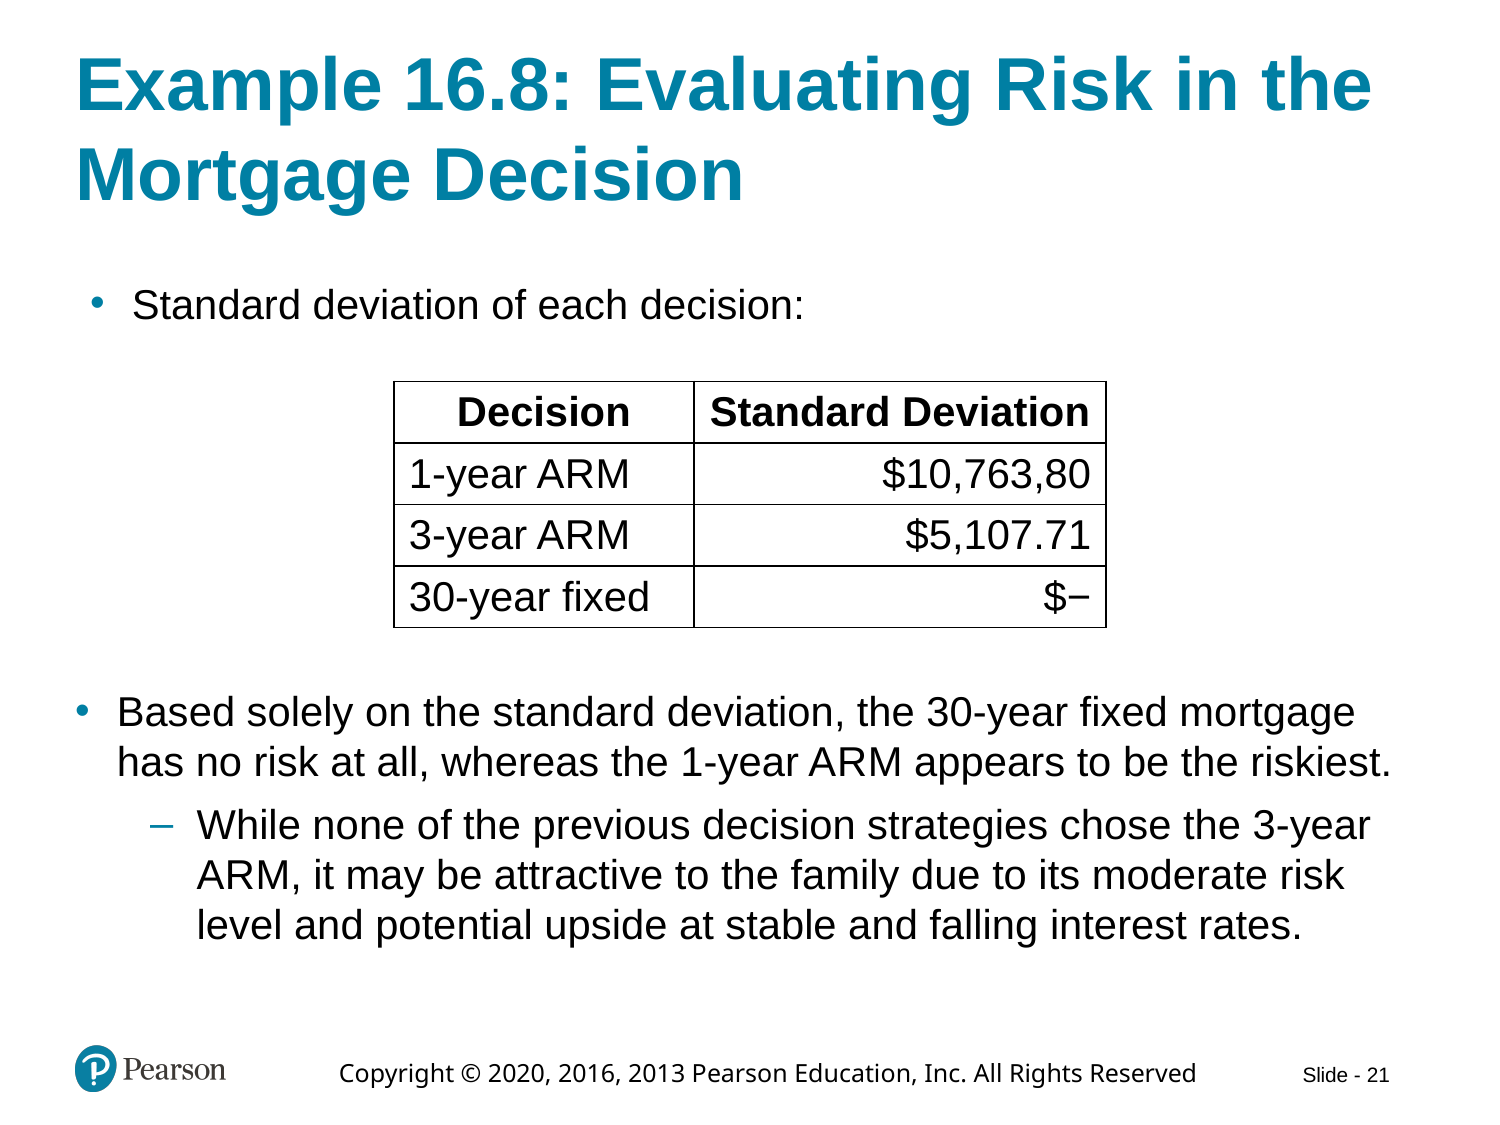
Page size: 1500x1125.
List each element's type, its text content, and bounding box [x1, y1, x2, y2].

list Standard deviation of each decision: [75, 262, 1425, 359]
title Example 16.8: Evaluating Risk in the Mortgage Decision [75, 35, 1425, 216]
table_cell $10,763,80 [695, 444, 1105, 504]
picture [75, 1078, 86, 1092]
picture [83, 1054, 109, 1079]
table_cell 1-year A R M [395, 444, 693, 504]
table_header Decision [395, 382, 693, 442]
table_cell 3-year A R M [395, 505, 693, 565]
table_cell 30-year fixed [395, 567, 693, 627]
picture [101, 1045, 226, 1092]
list Based solely on the standard deviation, the 30-year fixed mortgage has no risk at all, whereas the 1-year A R M appears to be the riskiest. While none of the previous decision strategies chose the 3-year A R M, it may be attractive to the family due to its moderate risk level and potential upside at stable and falling interest rates. [75, 685, 1400, 1007]
table_cell $5,107.71 [695, 505, 1105, 565]
table_cell $− [695, 567, 1105, 627]
picture [75, 1045, 90, 1061]
table_header Standard Deviation [695, 382, 1105, 442]
